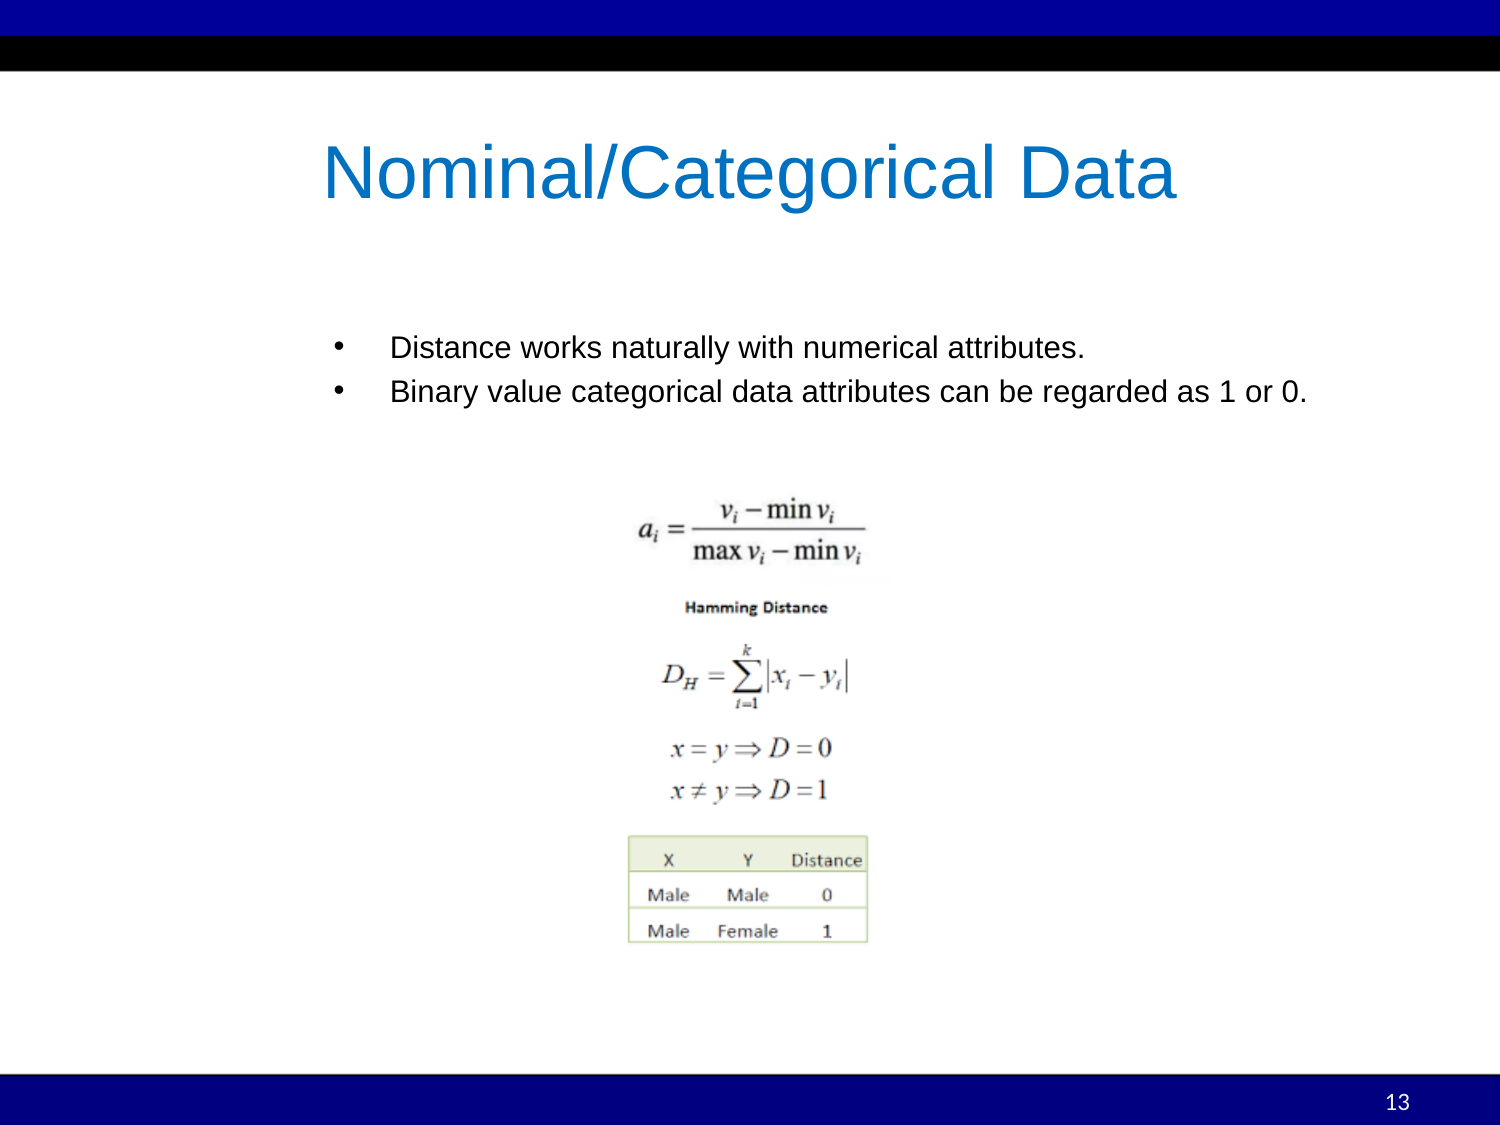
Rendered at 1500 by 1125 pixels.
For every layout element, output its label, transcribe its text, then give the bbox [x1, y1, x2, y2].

list Distance works naturally with numerical attributes. Binary value categorical data attributes can be regarded as 1 or 0. [318, 320, 1338, 908]
title Nominal/Categorical Data [75, 99, 1425, 238]
slide_number 13 [1074, 1062, 1425, 1125]
picture [0, 0, 1500, 1125]
